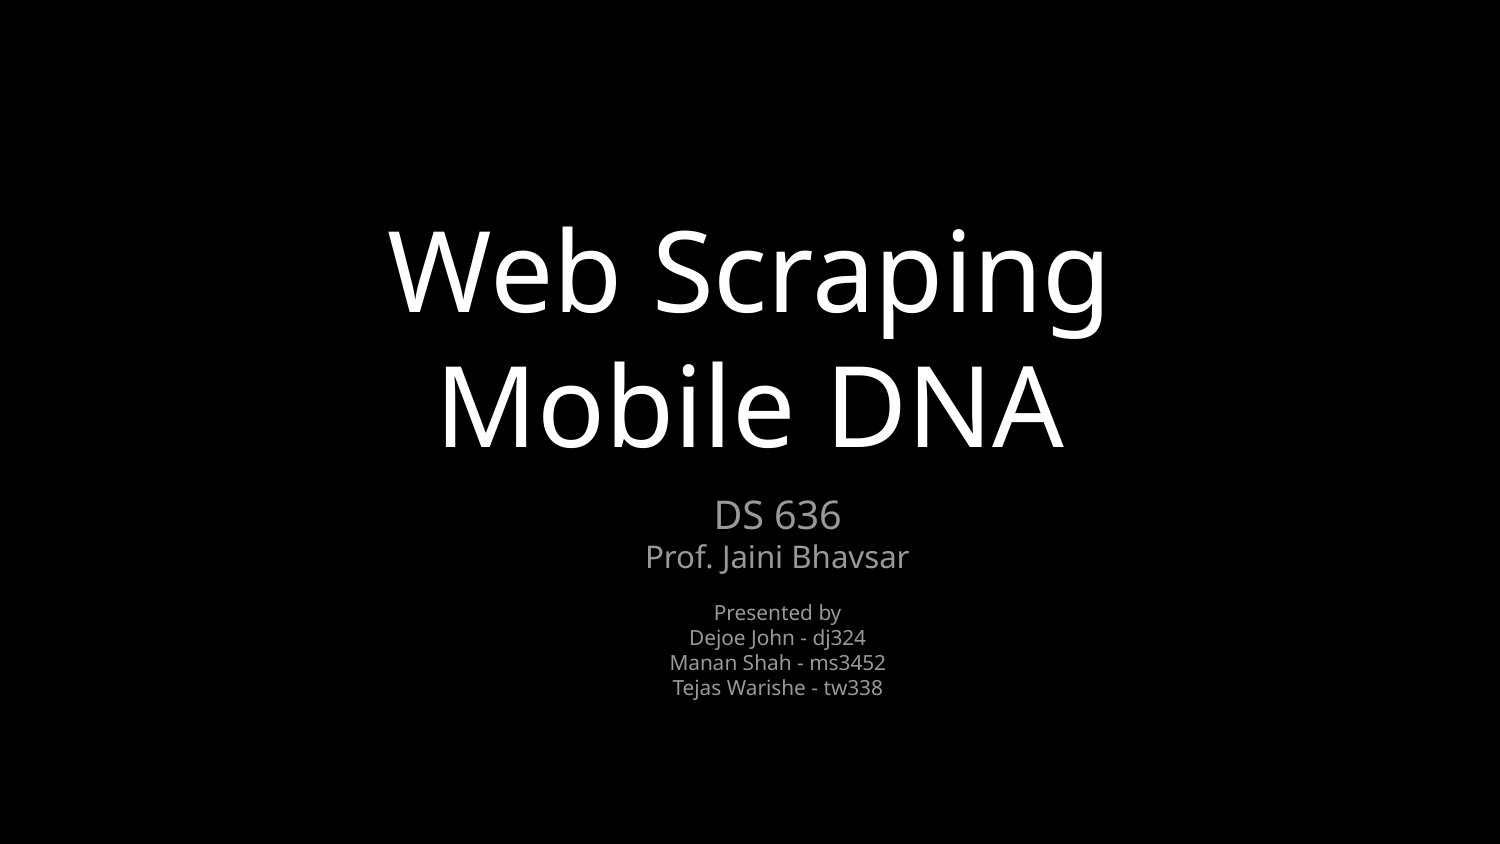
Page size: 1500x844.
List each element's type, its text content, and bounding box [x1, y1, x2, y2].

title Web Scraping Mobile DNA [103, 184, 1397, 471]
subtitle Presented by Dejoe John - dj324 Manan Shah - ms3452 Tejas Warishe - tw338 [468, 584, 1087, 738]
subtitle DS 636 Prof. Jaini Bhavsar [468, 474, 1087, 584]
